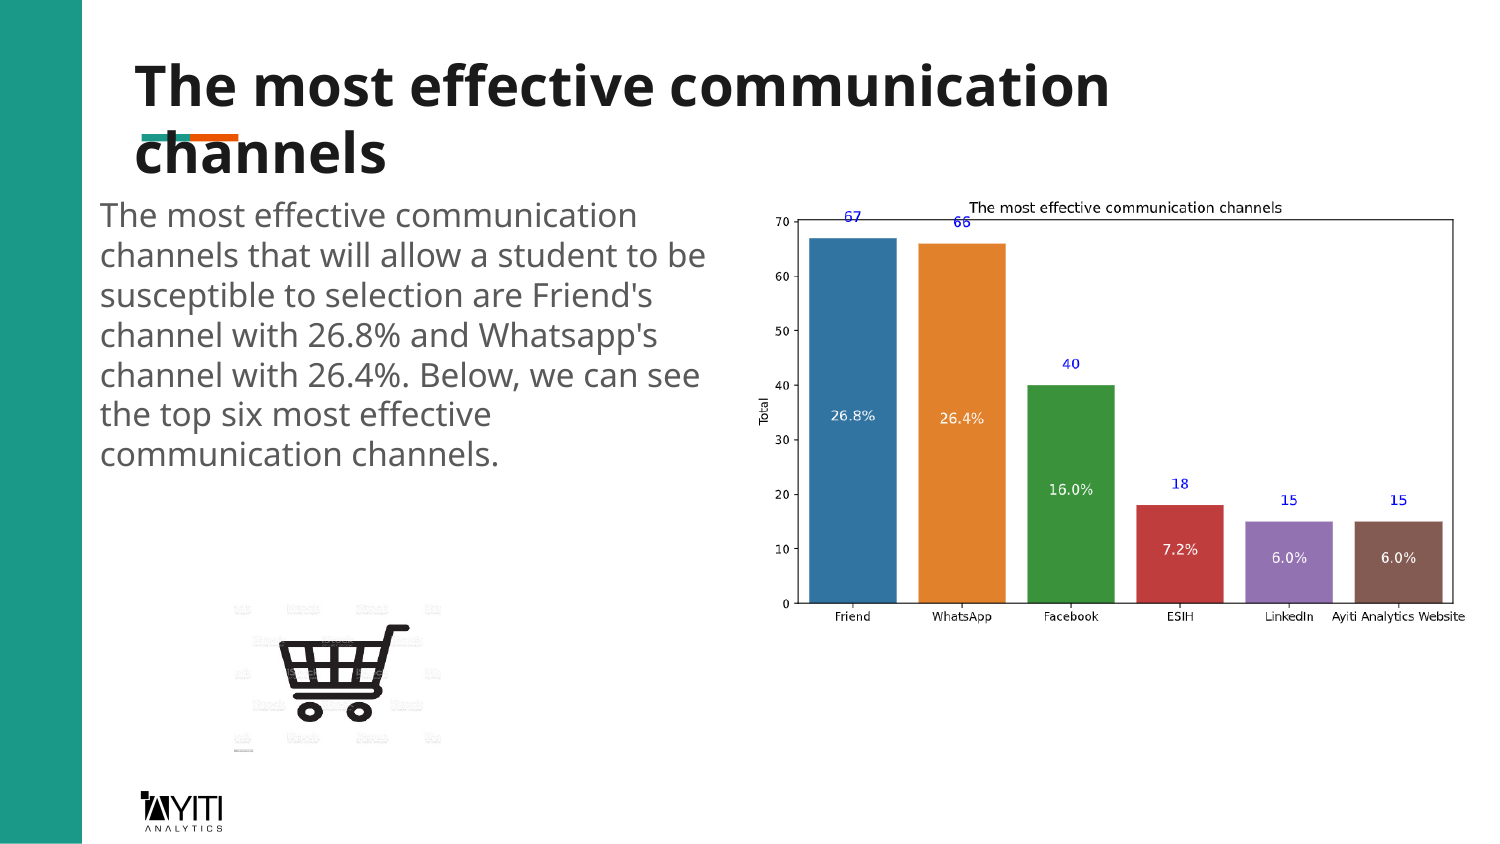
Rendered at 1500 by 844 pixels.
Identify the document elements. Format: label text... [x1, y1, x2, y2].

picture [749, 193, 1473, 631]
list The most effective communication channels that will allow a student to be susceptible to selection are Friend's channel with 26.8% and Whatsapp's channel with 26.4%. Below, we can see the top six most effective communication channels. [99, 194, 728, 669]
picture [234, 592, 442, 754]
picture [140, 791, 222, 832]
title The most effective communication channels [134, 49, 1366, 315]
